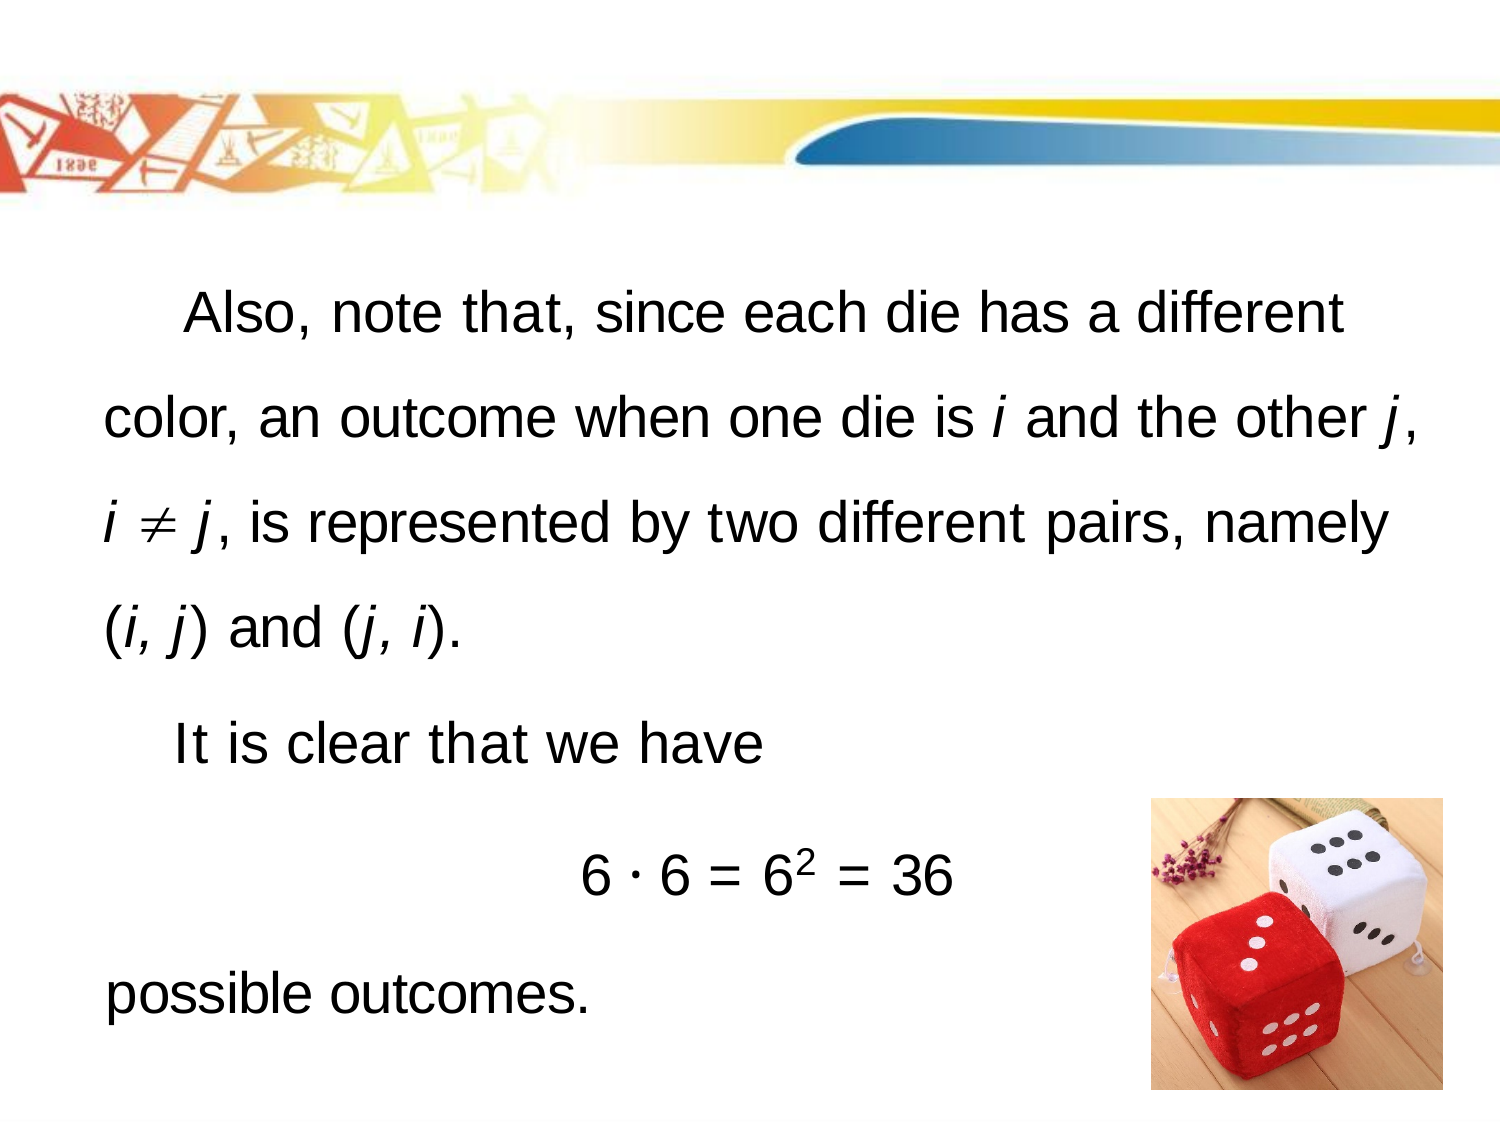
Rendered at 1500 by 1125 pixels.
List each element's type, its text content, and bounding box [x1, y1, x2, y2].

list Also, note that, since each die has a different color, an outcome when one die is i and the other j, i  j, is represented by two different pairs, namely (i, j) and (j, i). It is clear that we have 6 · 6 = 62 = 36 possible outcomes. [88, 231, 1447, 1106]
picture [0, 0, 1500, 1125]
